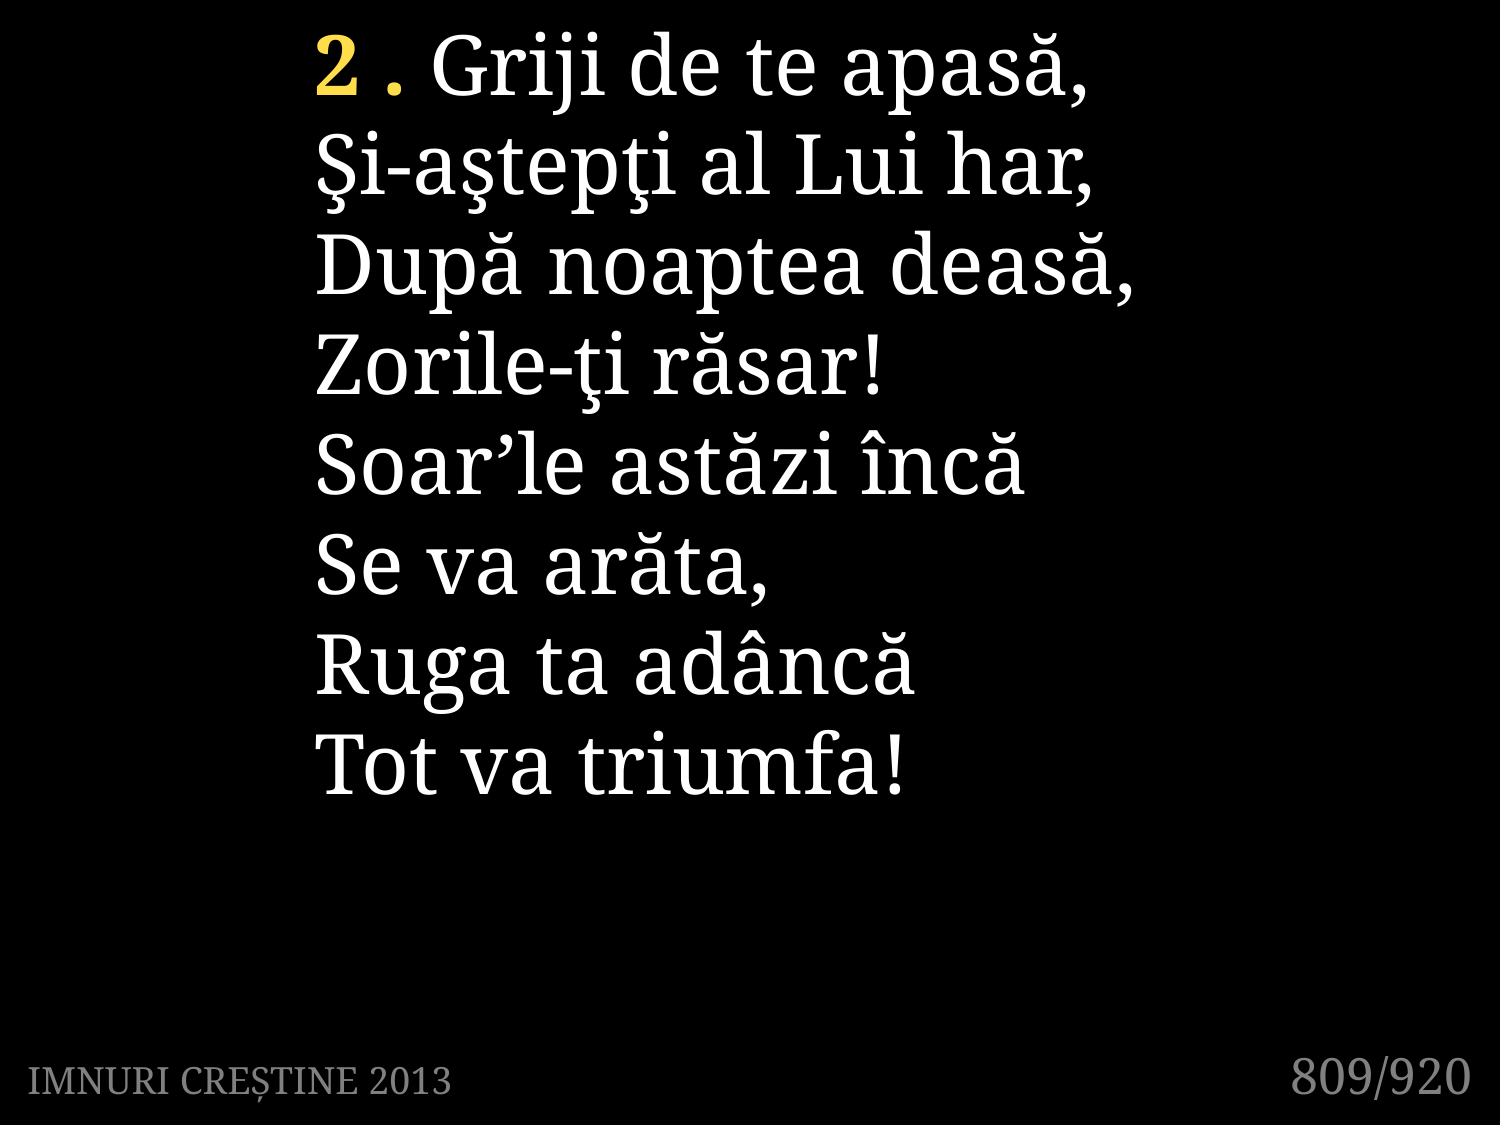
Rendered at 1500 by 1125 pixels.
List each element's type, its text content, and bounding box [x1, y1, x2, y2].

text_box IMNURI CREȘTINE 2013 [12, 1049, 637, 1110]
text_box 2 . Griji de te apasă, Şi-aştepţi al Lui har, După noaptea deasă, Zorile-ţi răsar! Soar’le astăzi încă Se va arăta, Ruga ta adâncă Tot va triumfa! [299, 4, 1500, 819]
text_box 809/920 [637, 1037, 1488, 1113]
